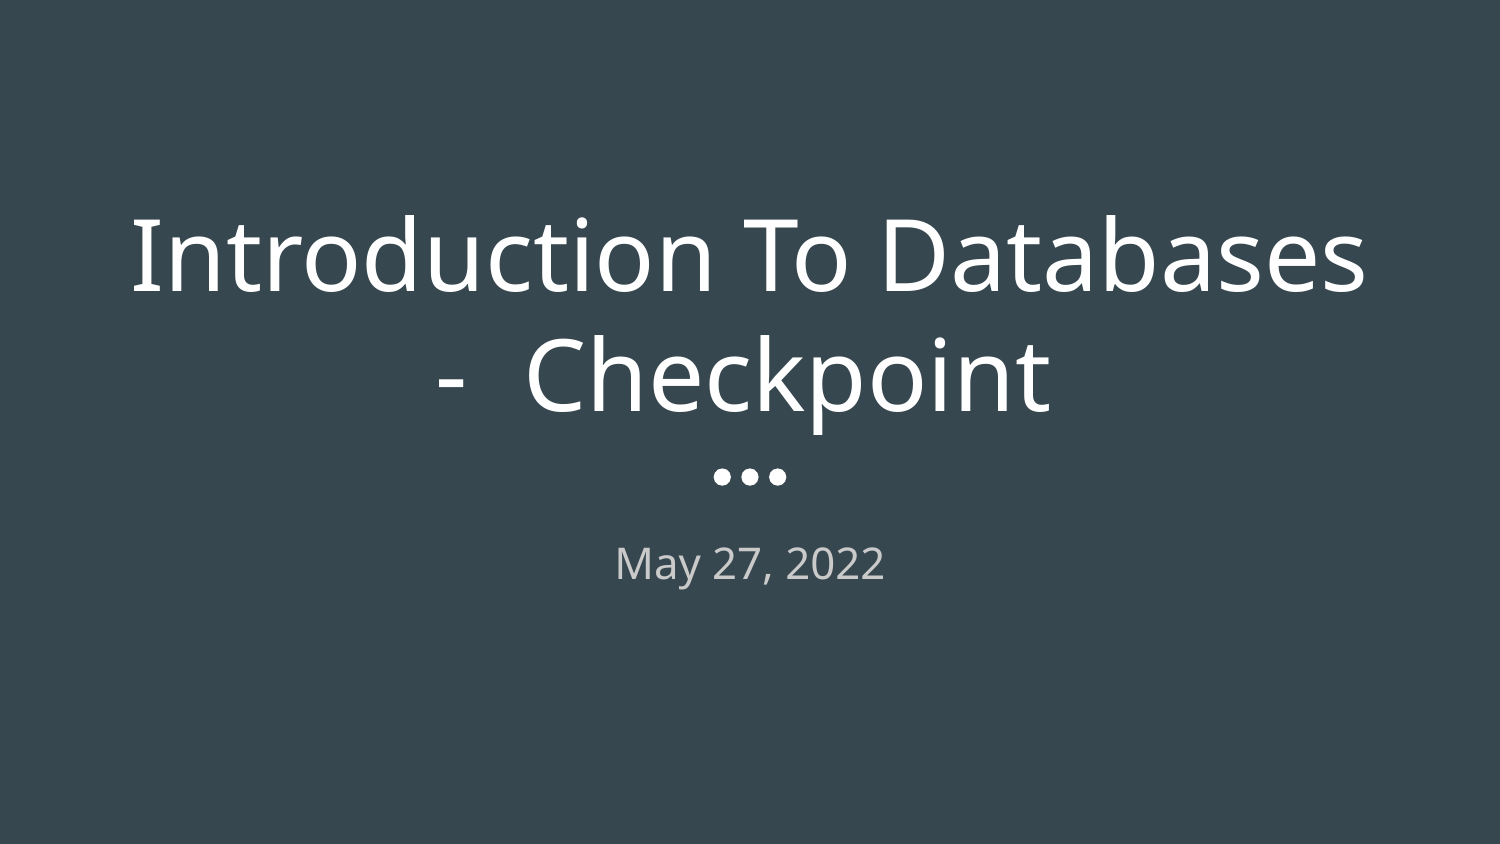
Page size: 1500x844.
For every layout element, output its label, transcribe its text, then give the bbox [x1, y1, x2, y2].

subtitle May 27, 2022 [110, 520, 1390, 651]
title Introduction To Databases Checkpoint [110, 162, 1390, 447]
